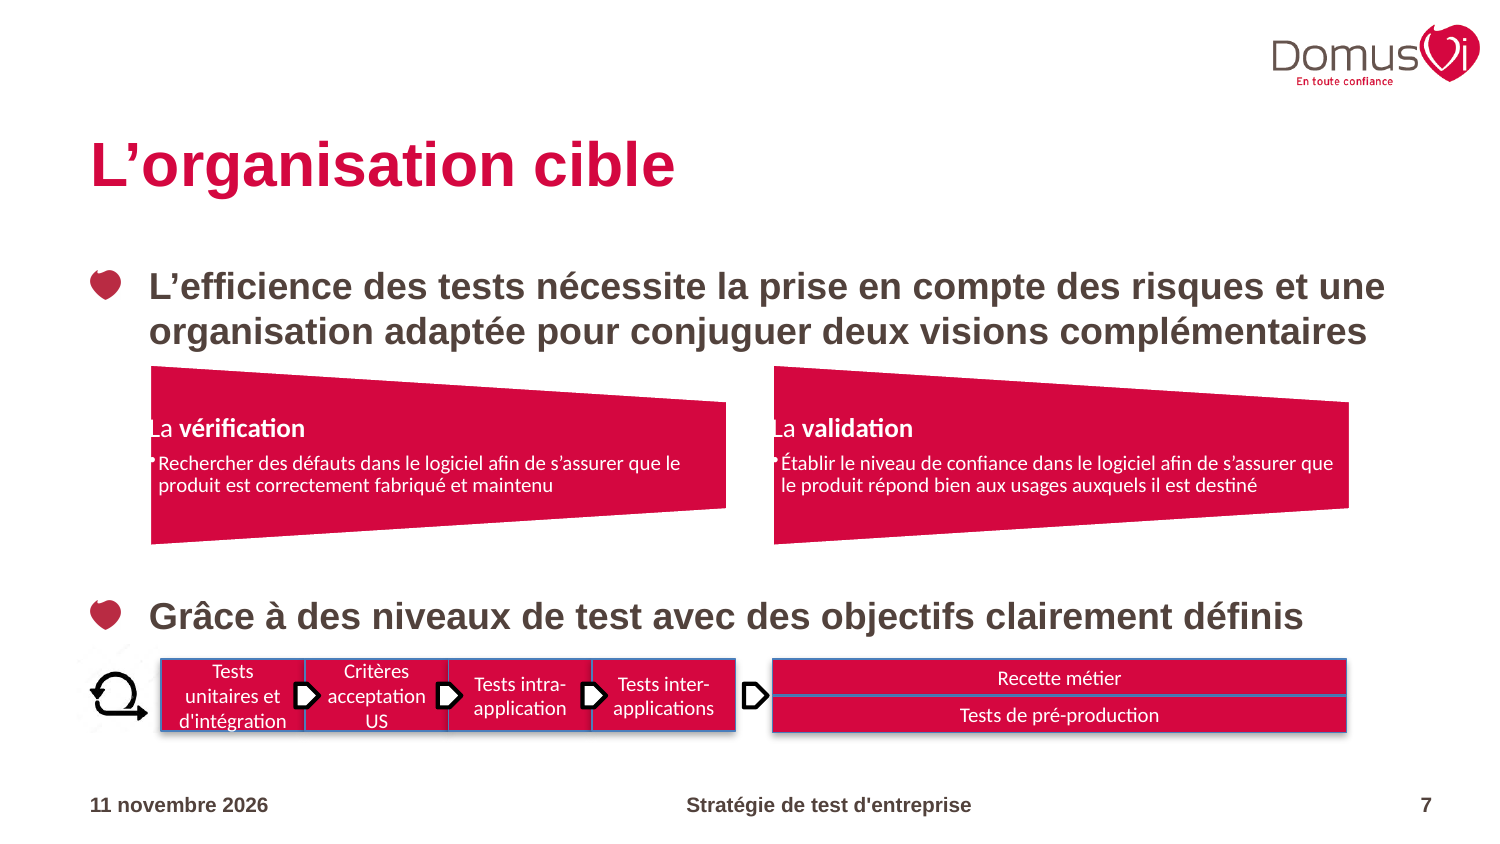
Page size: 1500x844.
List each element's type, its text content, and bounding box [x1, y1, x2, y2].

text_box Tests intra-application [448, 658, 590, 732]
footer Stratégie de test d'entreprise [291, 782, 1367, 827]
title L’organisation cible [75, 88, 1447, 245]
slide_number 7 [1369, 782, 1447, 827]
picture [1258, 11, 1493, 100]
text_box Tests inter-applications [591, 658, 736, 732]
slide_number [75, 782, 288, 827]
text_box Tests de pré-production [772, 696, 1347, 733]
text_box [435, 681, 464, 710]
picture [90, 270, 119, 300]
text_box [293, 681, 322, 710]
text_box Critères acceptation US [304, 658, 447, 732]
text_box [580, 681, 609, 710]
text_box Recette métier [772, 658, 1347, 695]
text_box Tests unitaires et d'intégration [163, 658, 303, 732]
text_box [741, 681, 767, 710]
picture [90, 600, 119, 630]
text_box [148, 363, 1352, 547]
picture [76, 644, 160, 733]
list L’efficience des tests nécessite la prise en compte des risques et une organisation adaptée pour conjuguer deux visions complémentaires Grâce à des niveaux de test avec des objectifs clairement définis [75, 254, 1447, 769]
